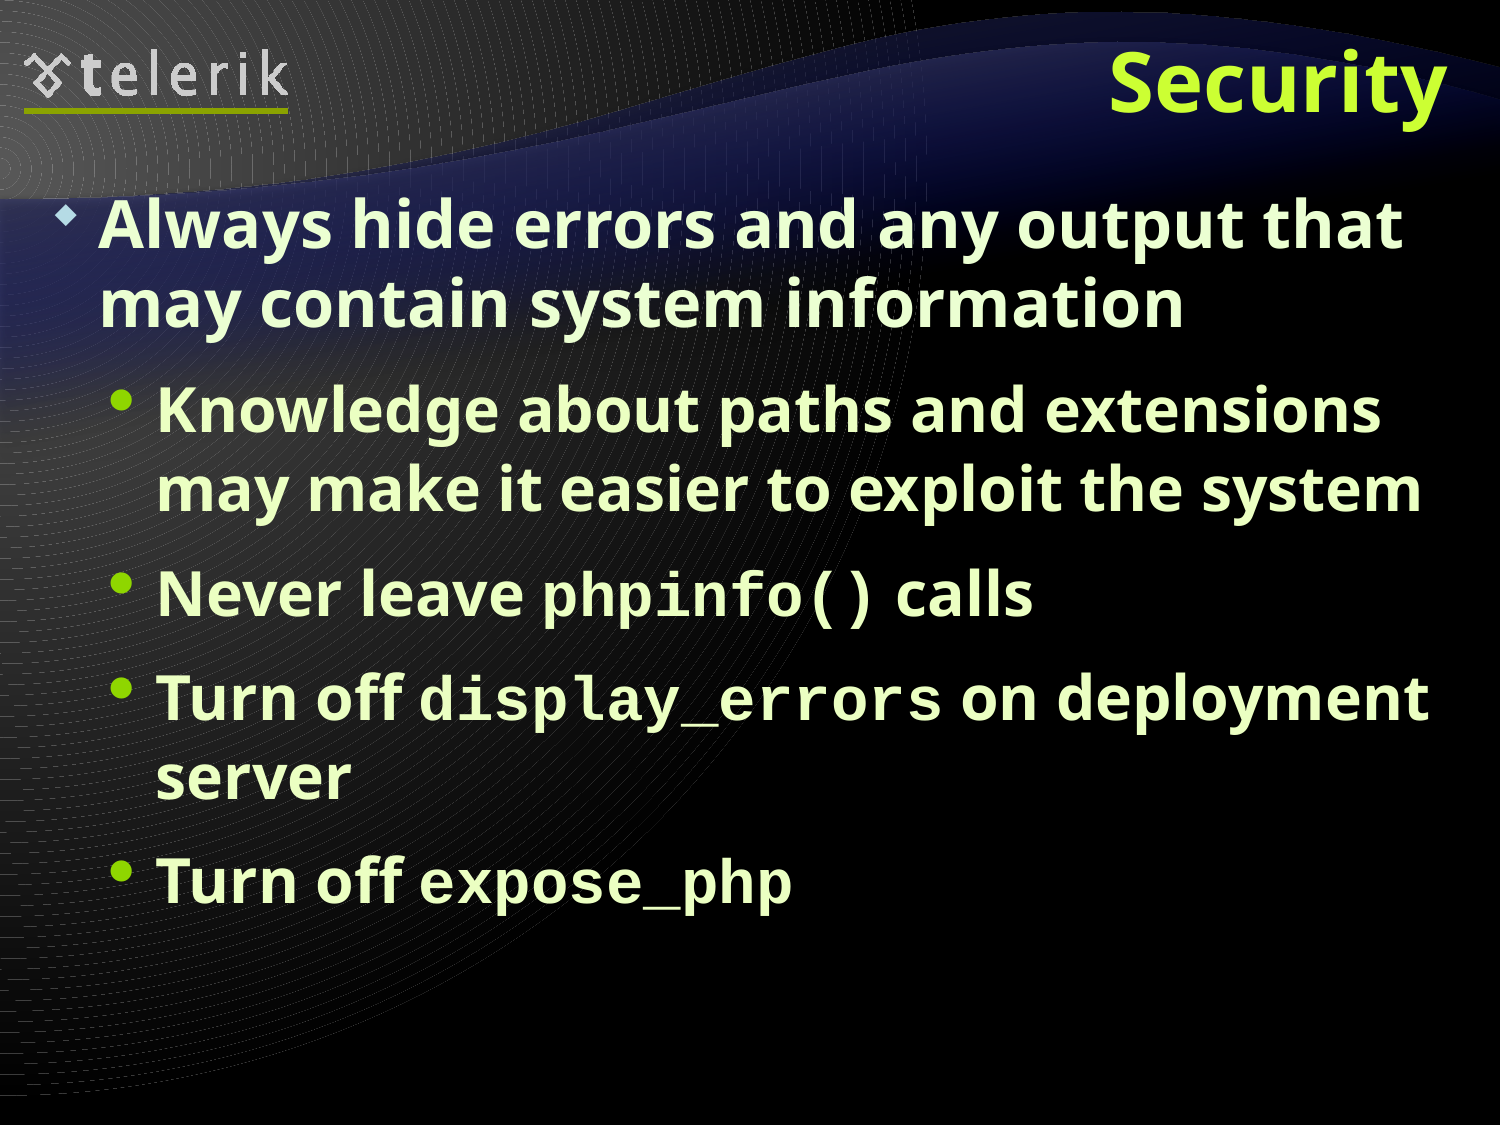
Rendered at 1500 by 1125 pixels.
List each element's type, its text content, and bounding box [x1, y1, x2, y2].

title Security [300, 12, 1463, 163]
list Always hide errors and any output that may contain system information Knowledge about paths and extensions may make it easier to exploit the system Never leave phpinfo() calls Turn off display_errors on deployment server Turn off expose_php [37, 174, 1463, 1100]
picture [24, 49, 288, 114]
